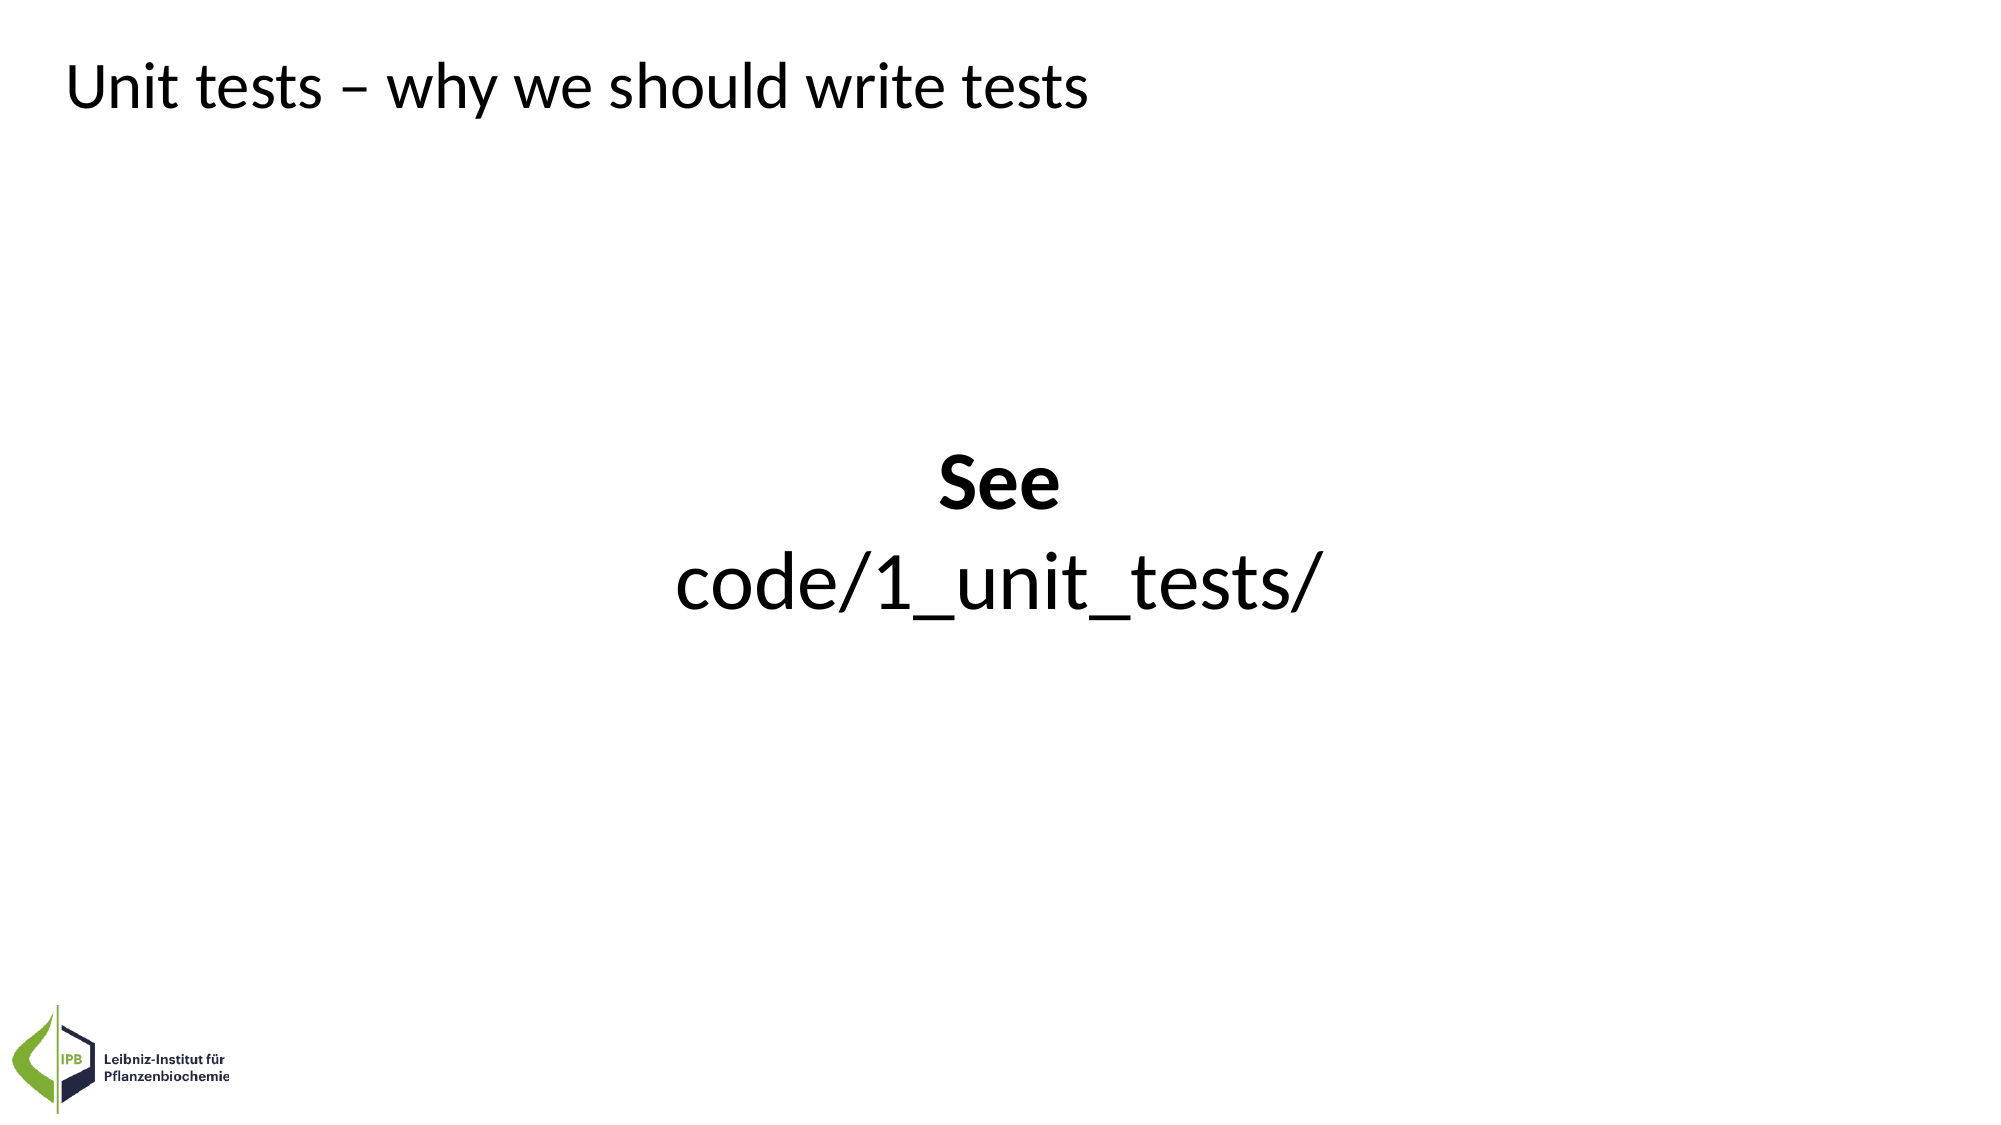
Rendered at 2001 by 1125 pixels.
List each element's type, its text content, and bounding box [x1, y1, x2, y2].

text_box Unit tests – why we should write tests [50, 34, 1951, 130]
text_box See code/1_unit_tests/ [270, 418, 1730, 634]
picture [12, 1005, 229, 1114]
